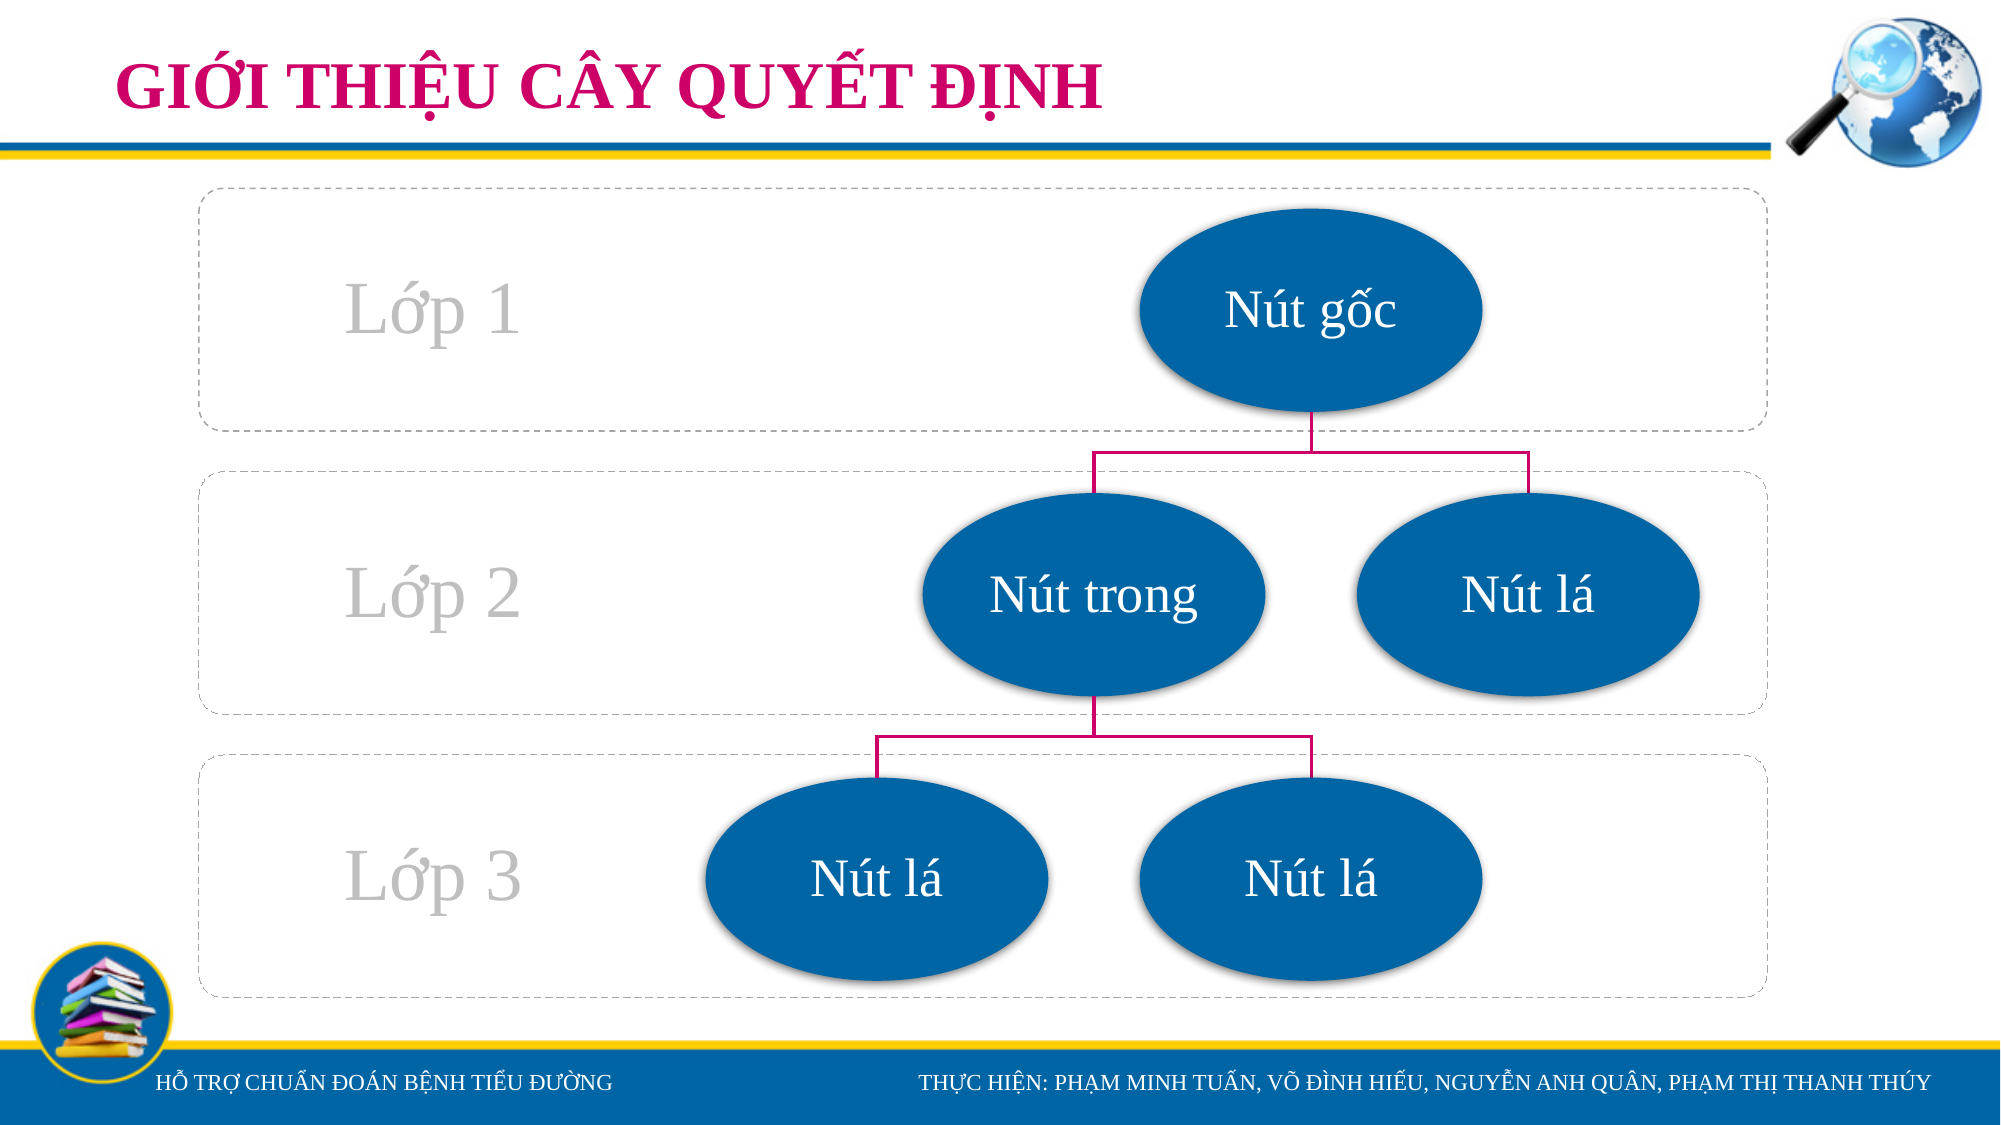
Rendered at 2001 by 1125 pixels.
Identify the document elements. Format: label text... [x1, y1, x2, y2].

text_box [1094, 411, 1529, 494]
text_box Nút lá [705, 777, 1049, 981]
text_box Nút lá [1139, 777, 1483, 981]
text_box Lớp 3 [198, 754, 1768, 998]
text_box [876, 696, 1312, 778]
text_box Nút gốc [1139, 208, 1483, 411]
text_box Lớp 2 [198, 471, 1092, 715]
text_box Lớp 1 [198, 188, 1768, 431]
text_box Nút lá [1356, 493, 1700, 697]
title GIỚI THIỆU CÂY QUYẾT ĐỊNH [99, 32, 1768, 141]
text_box Lớp 2 [1157, 471, 1768, 715]
text_box Nút trong [922, 493, 1266, 696]
picture [0, 0, 2001, 1125]
